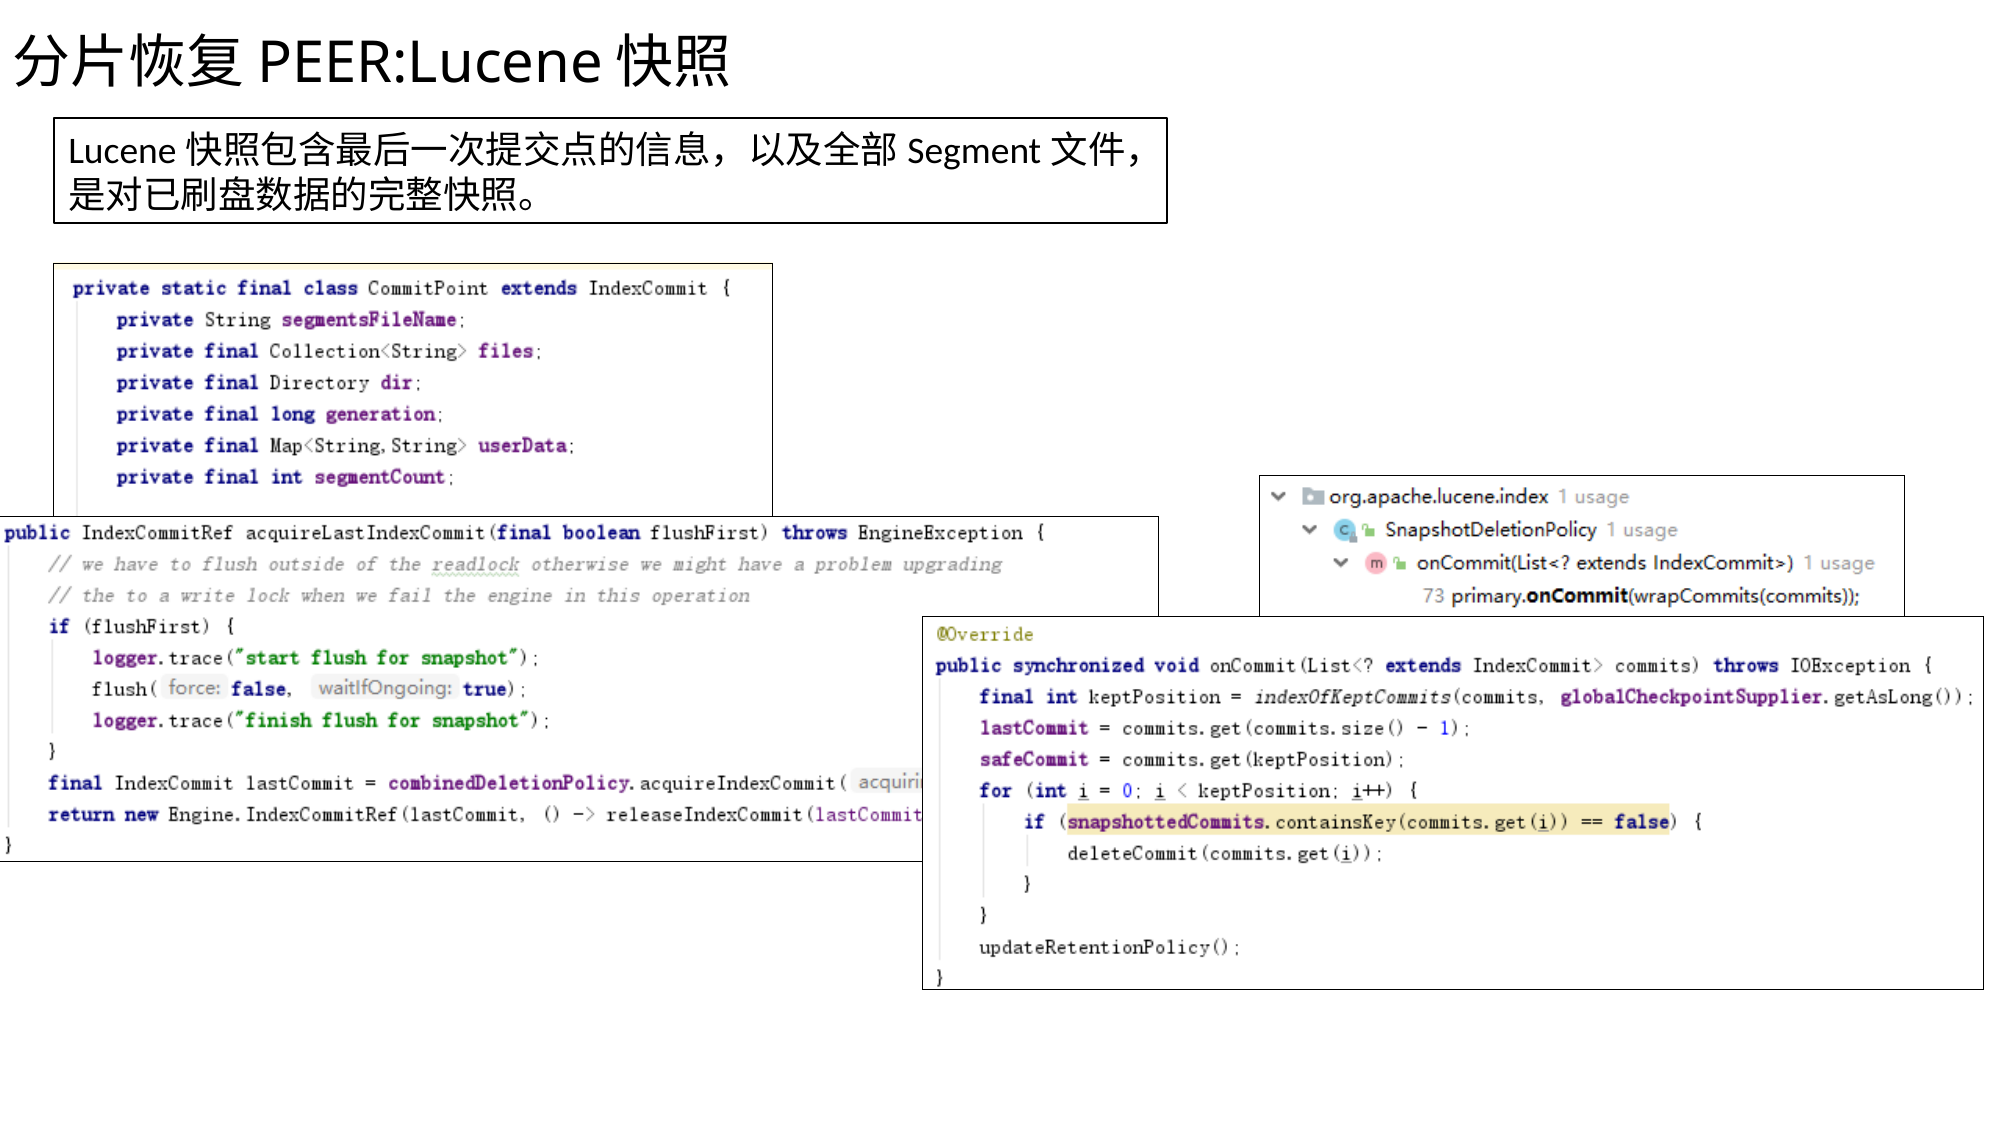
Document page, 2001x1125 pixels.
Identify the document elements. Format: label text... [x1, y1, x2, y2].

text_box 分片恢复PEER:Lucene快照 [0, 0, 774, 132]
text_box Lucene快照包含最后一次提交点的信息，以及全部Segment文件，是对已刷盘数据的完整快照。 [53, 118, 1167, 223]
picture [0, 262, 1984, 990]
